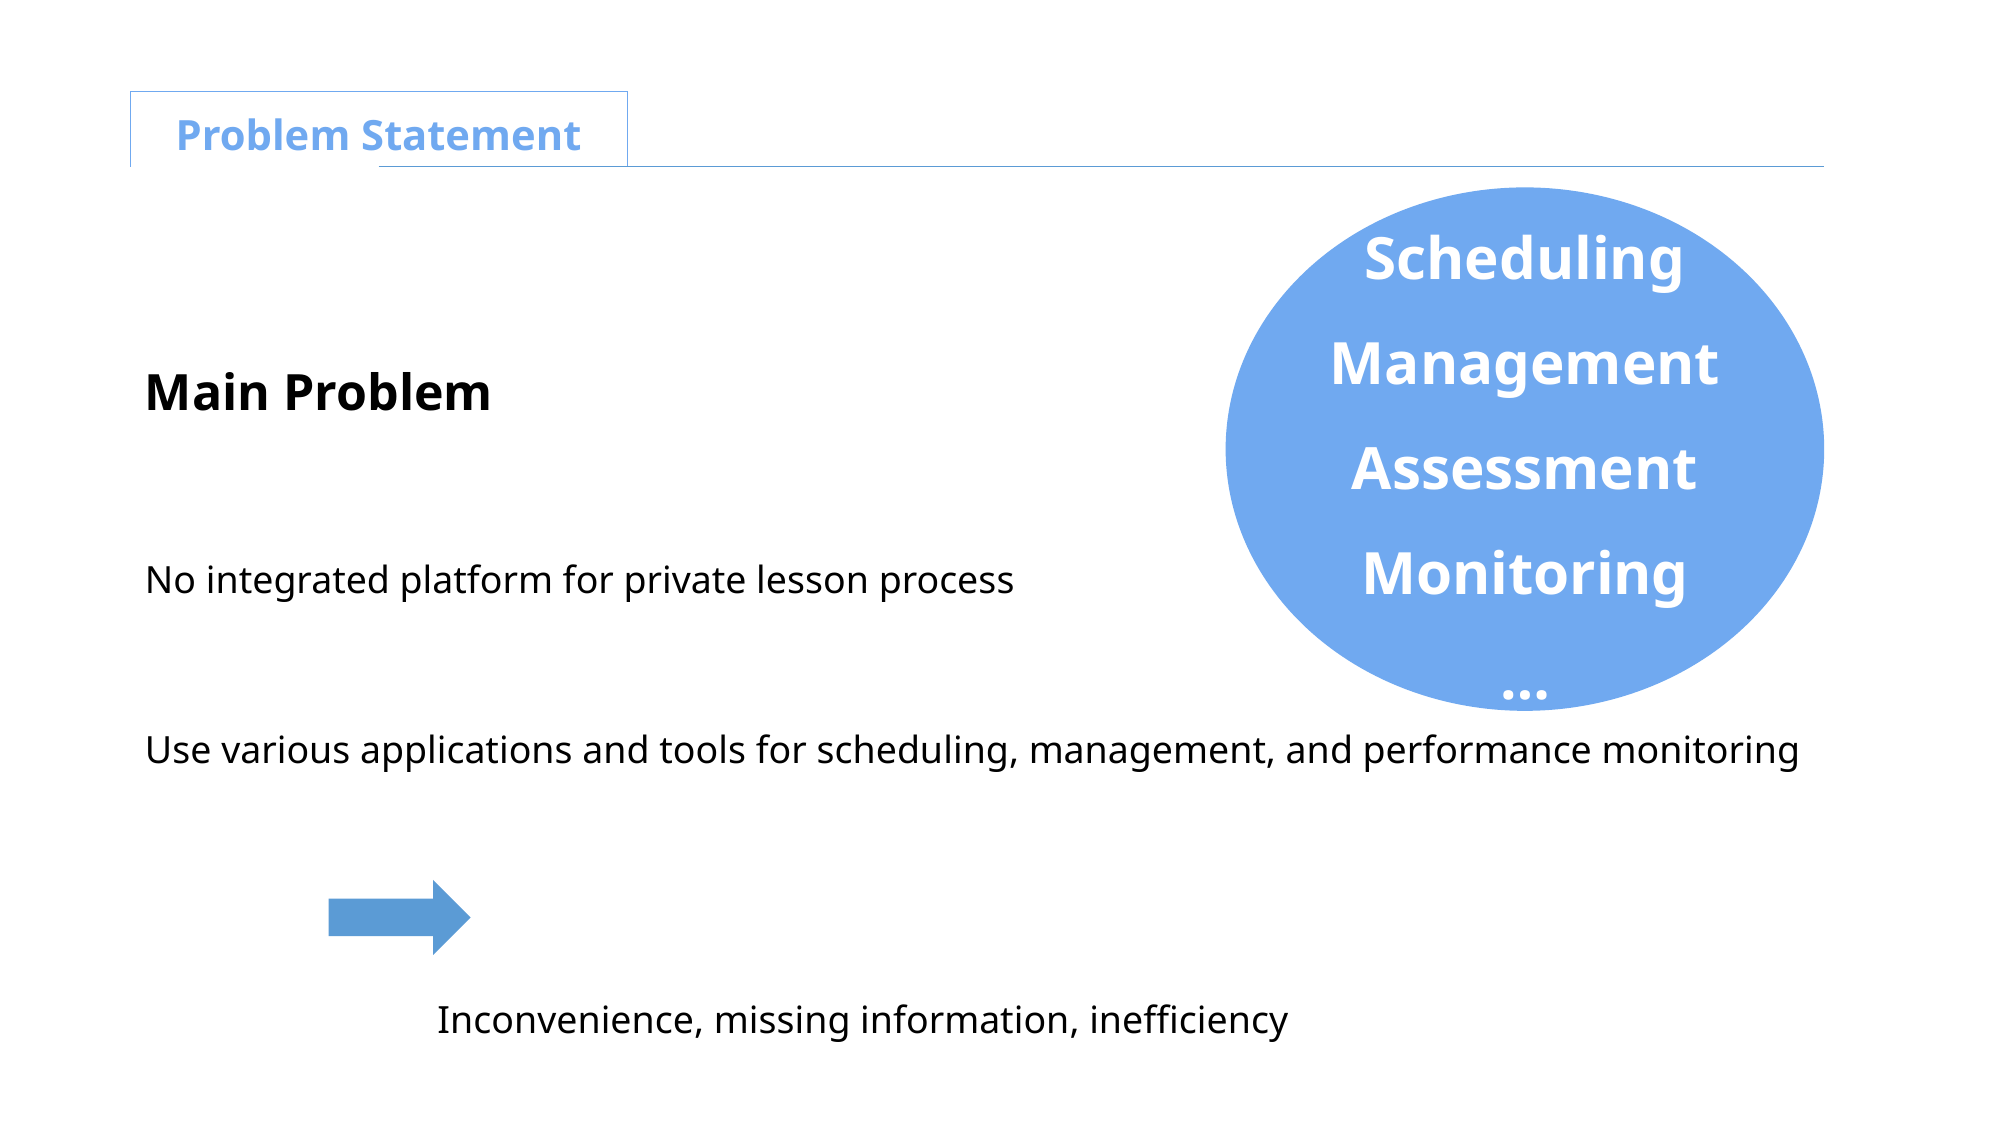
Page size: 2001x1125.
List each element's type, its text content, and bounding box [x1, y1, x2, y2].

text_box Main Problem No integrated platform for private lesson process Use various applications and tools for scheduling, management, and performance monitoring Inconvenience, missing information, inefficiency - PowerPoint is a computer program created by Microsoft Office [130, 293, 1853, 1125]
text_box Scheduling Management Assessment Monitoring … [1224, 186, 1826, 712]
text_box [130, 91, 628, 167]
text_box Problem Statement [144, 101, 614, 166]
text_box [327, 877, 473, 958]
